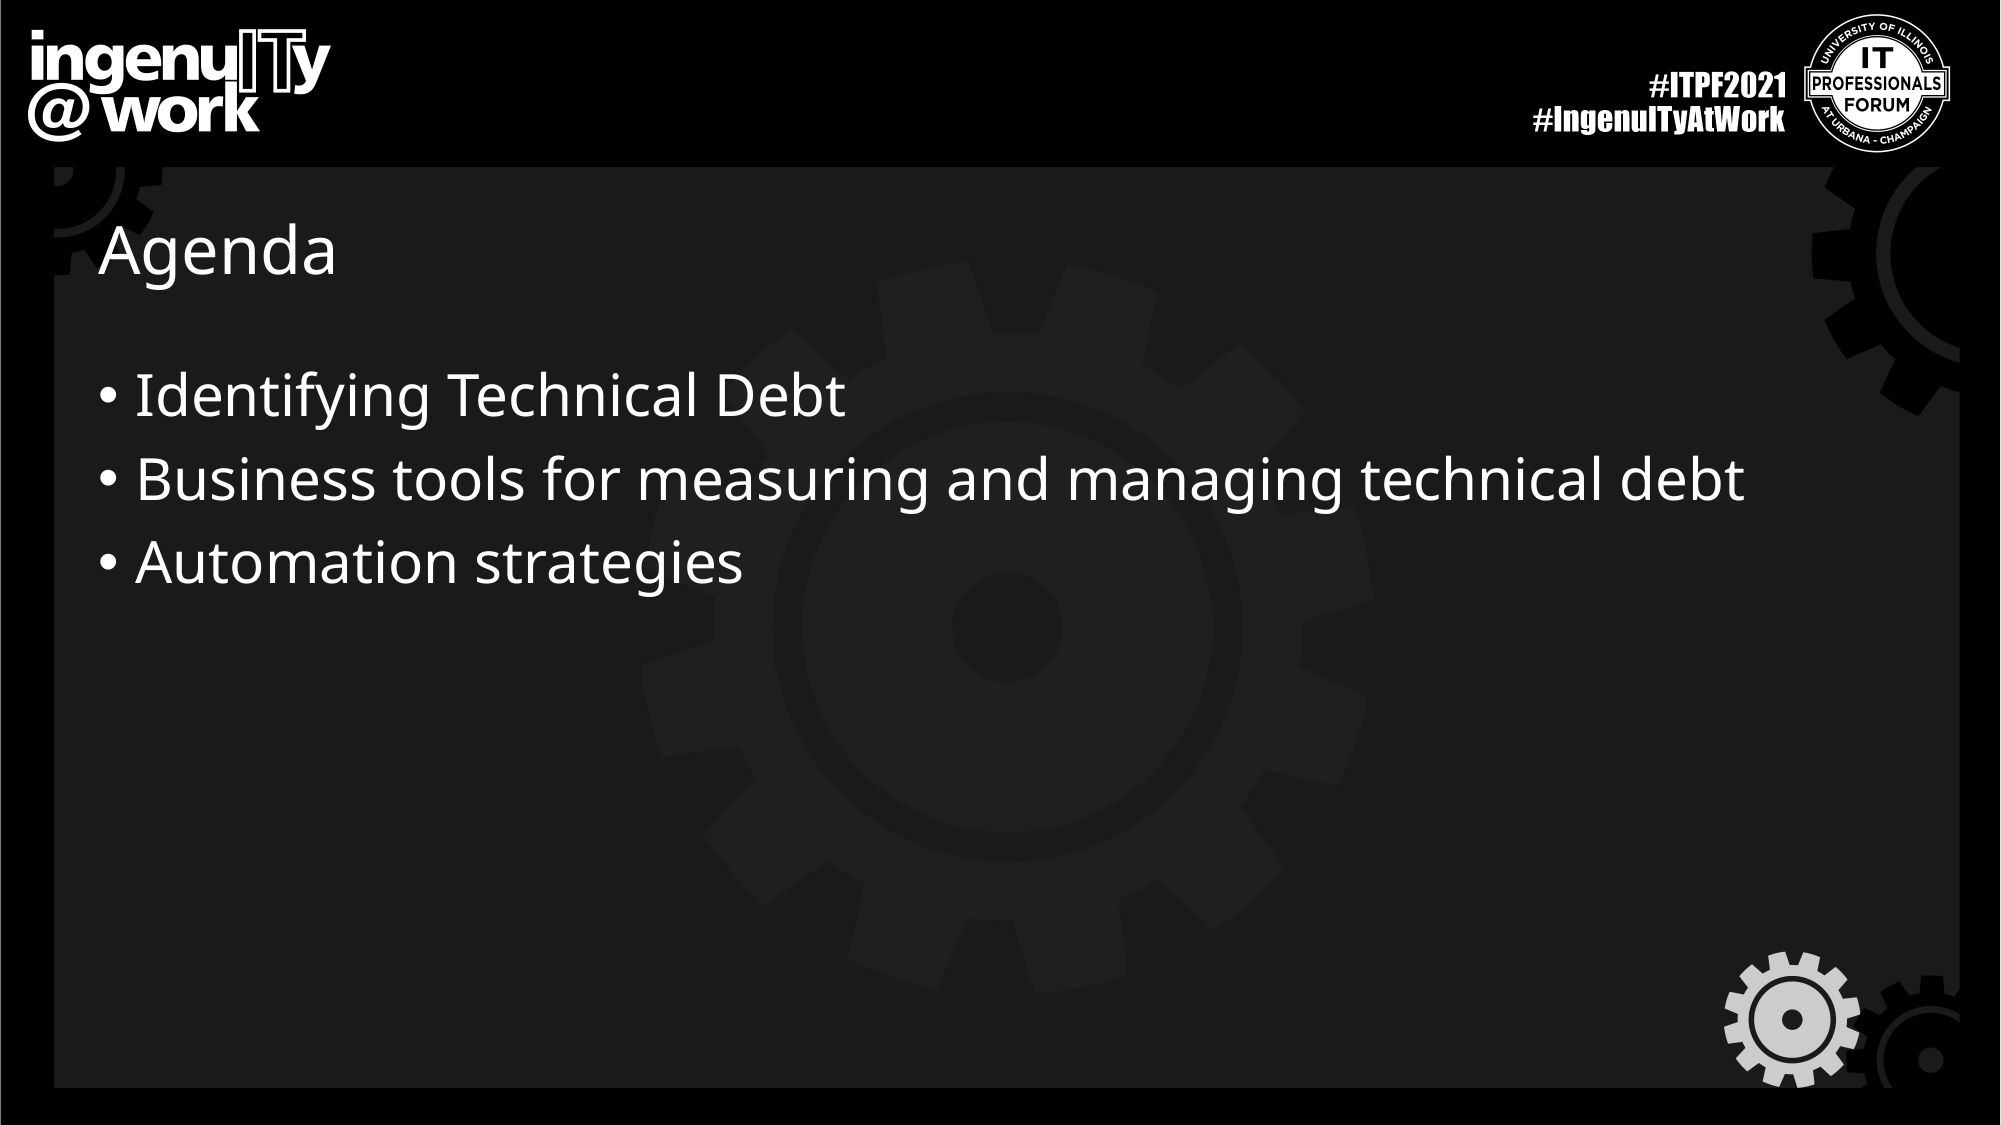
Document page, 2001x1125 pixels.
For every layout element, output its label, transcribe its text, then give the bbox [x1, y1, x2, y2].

picture [0, 0, 2001, 1125]
title Agenda [83, 172, 1921, 318]
list Identifying Technical Debt Business tools for measuring and managing technical debt Automation strategies [83, 358, 1921, 1043]
